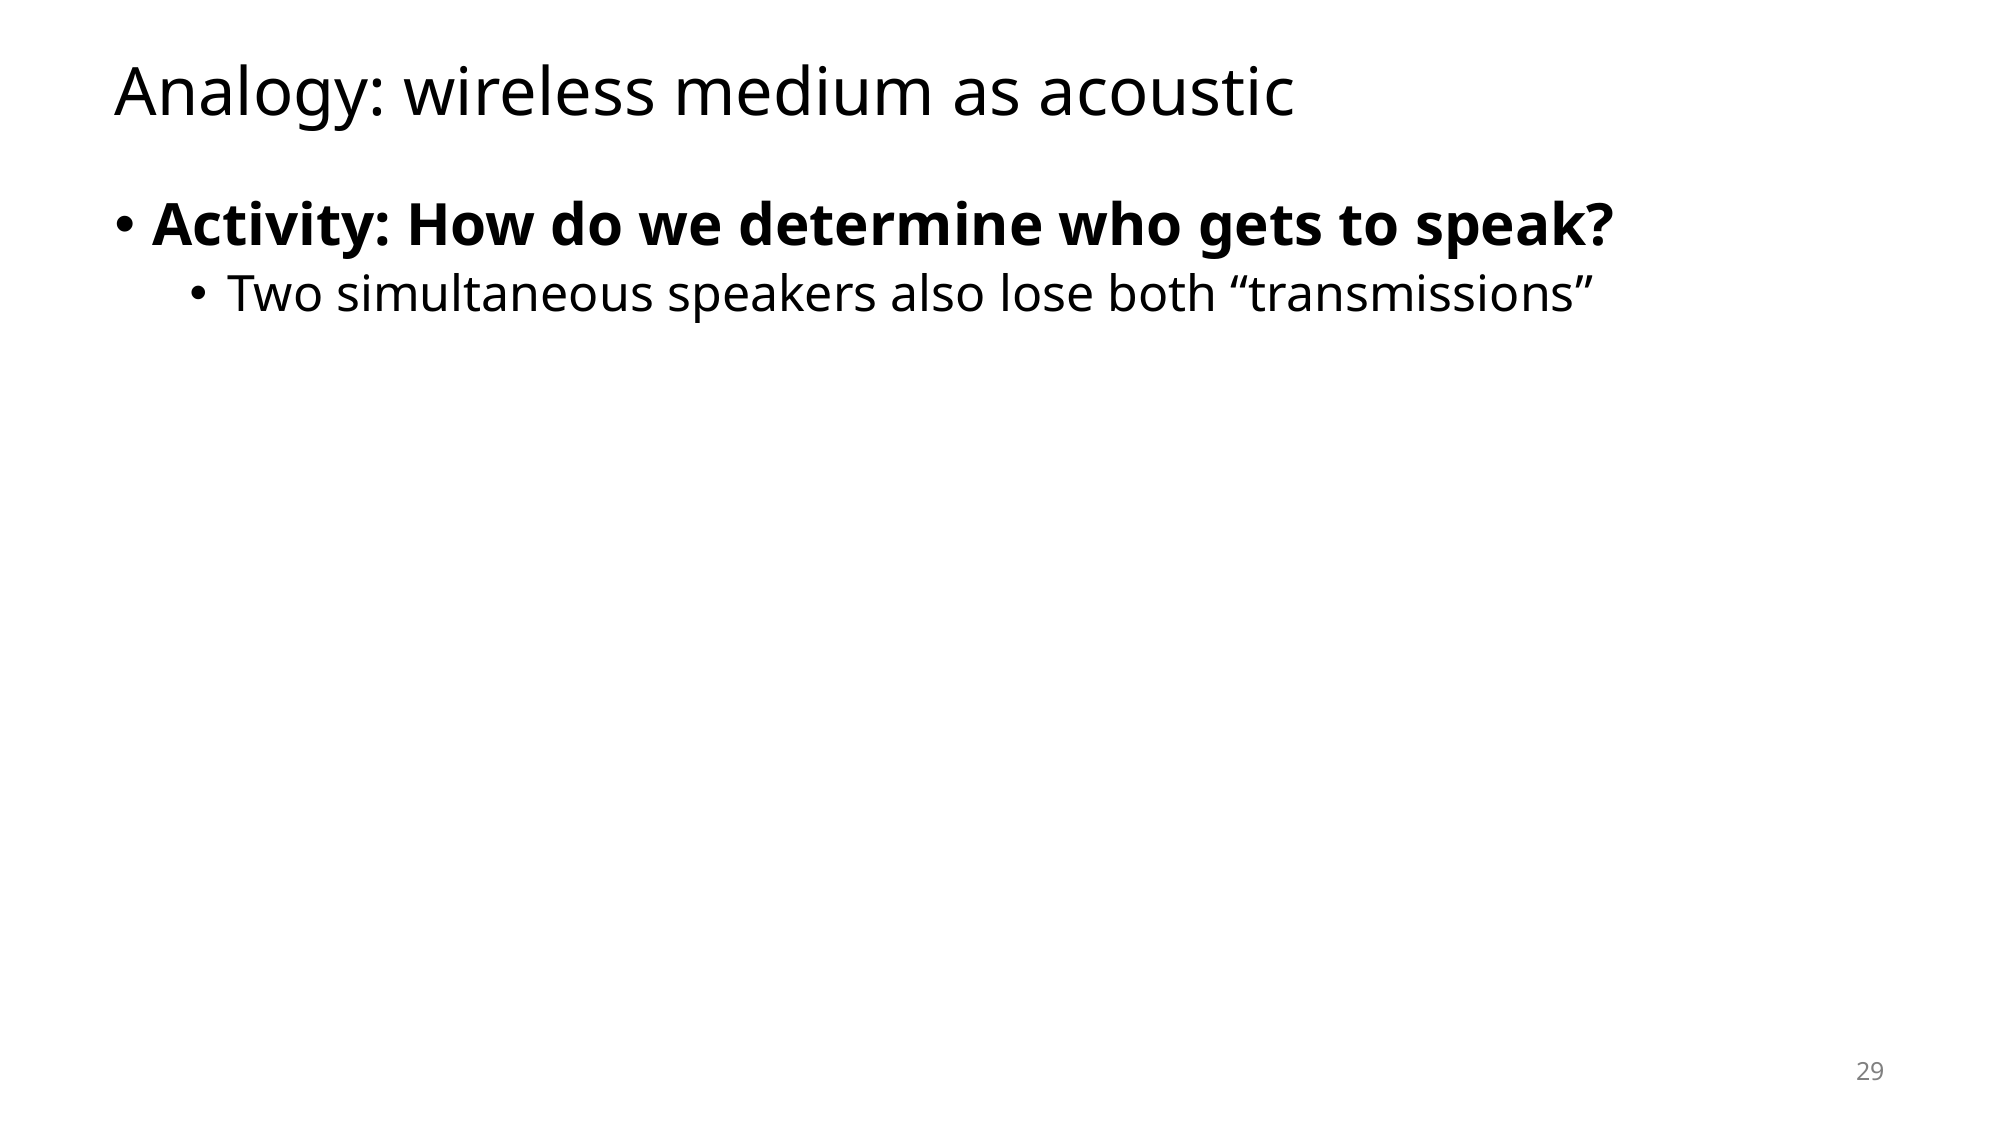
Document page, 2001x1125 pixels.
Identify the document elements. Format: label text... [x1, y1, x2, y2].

title Analogy: wireless medium as acoustic [99, 37, 1900, 150]
slide_number 29 [1749, 1042, 1900, 1103]
list Activity: How do we determine who gets to speak? Two simultaneous speakers also lose both “transmissions” [99, 187, 1900, 1013]
